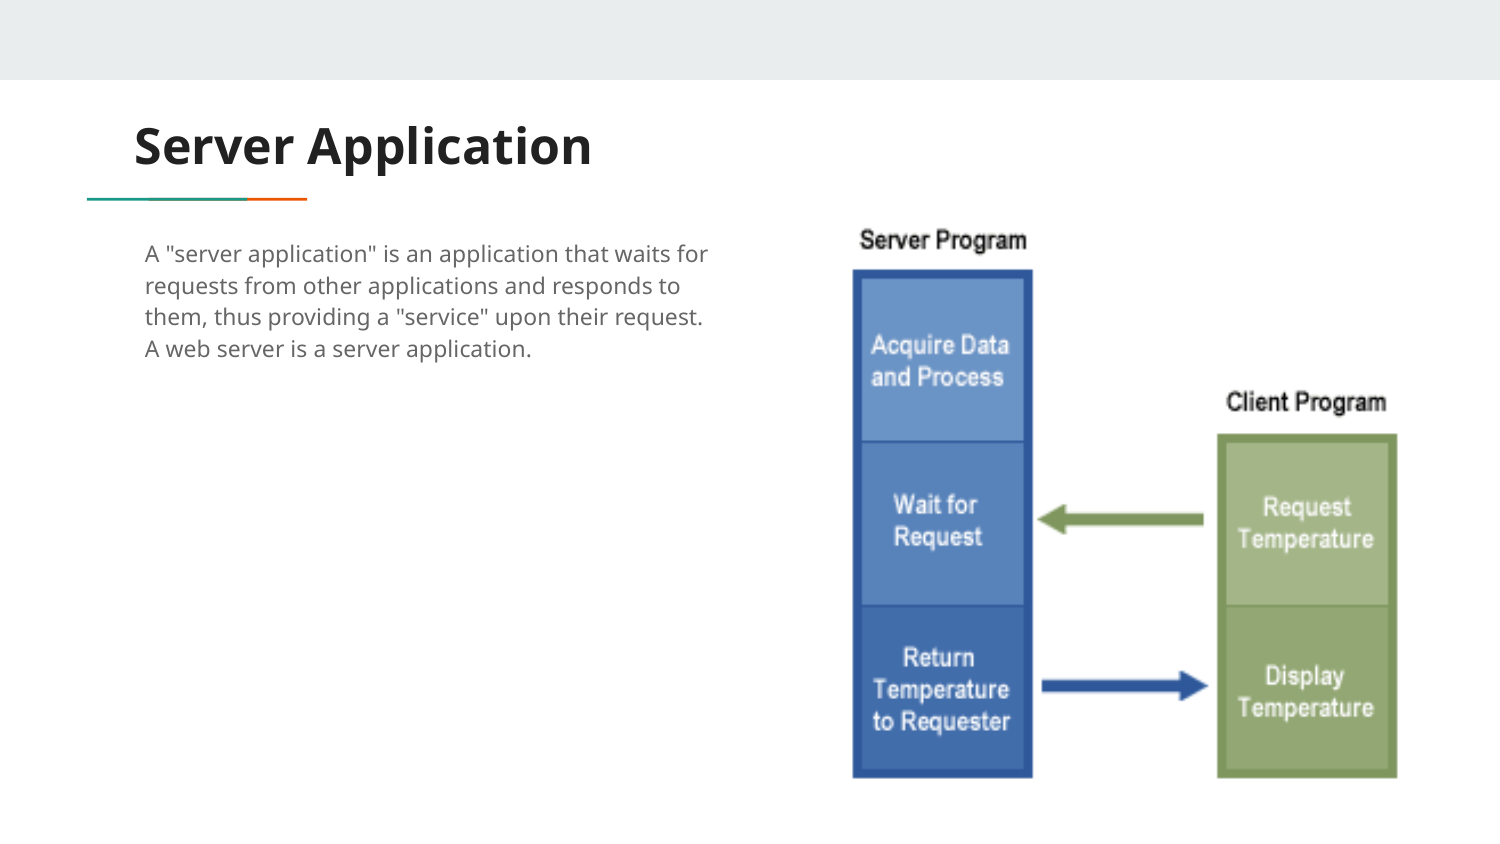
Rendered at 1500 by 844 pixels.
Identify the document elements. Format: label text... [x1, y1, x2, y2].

title Server Application [119, 93, 1381, 182]
text_box A "server application" is an application that waits for requests from other applications and responds to them, thus providing a "service" upon their request. A web server is a server application. [130, 220, 750, 804]
picture [842, 220, 1407, 788]
